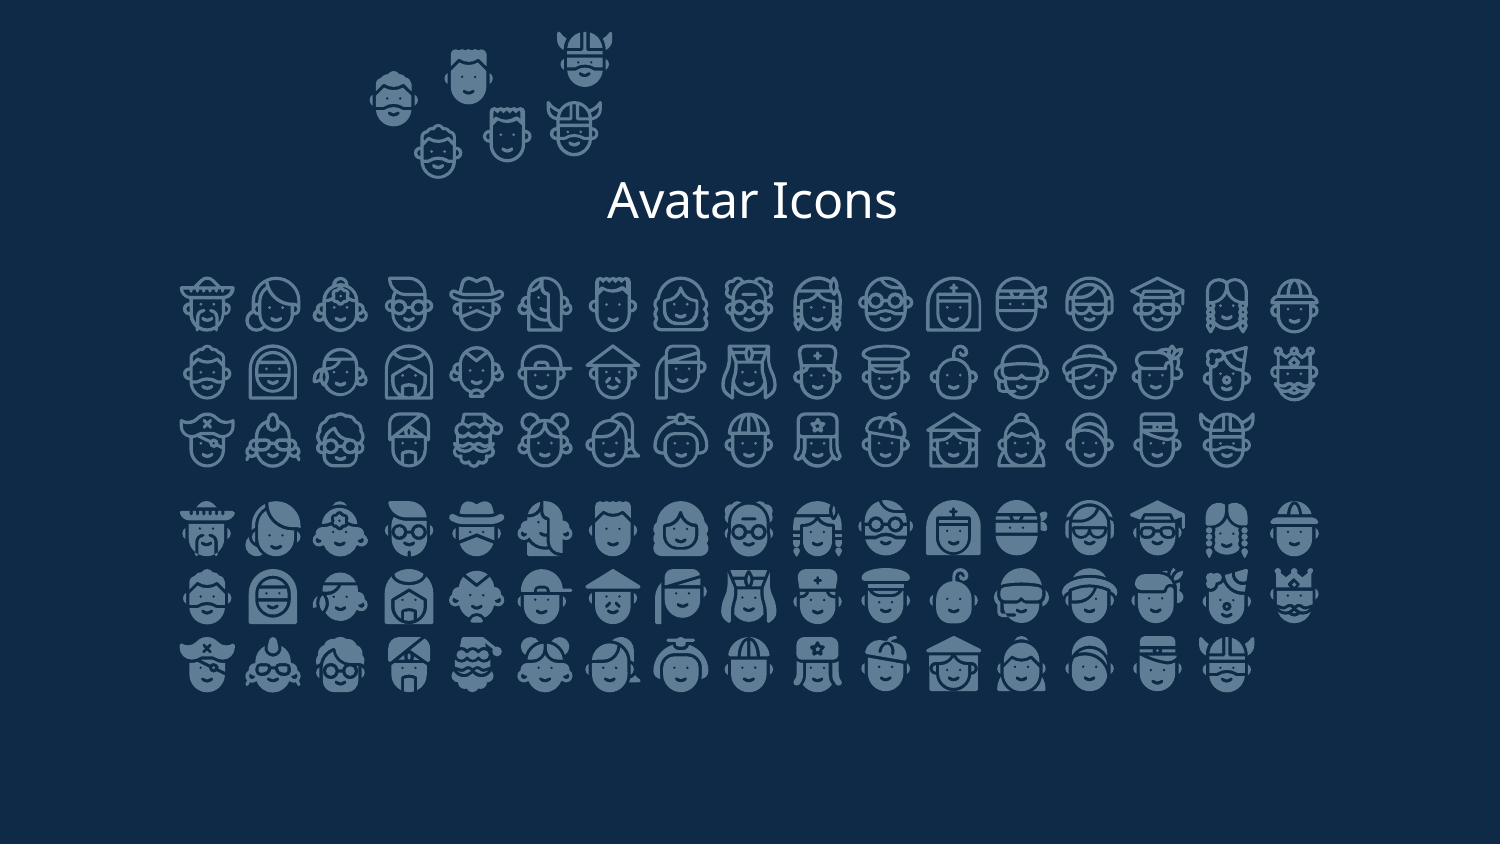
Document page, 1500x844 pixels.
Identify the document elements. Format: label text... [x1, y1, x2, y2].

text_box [861, 635, 911, 692]
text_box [1202, 345, 1252, 402]
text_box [1133, 412, 1182, 468]
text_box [248, 568, 298, 625]
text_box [384, 276, 434, 333]
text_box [1269, 500, 1320, 557]
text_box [1205, 277, 1249, 334]
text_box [517, 412, 573, 468]
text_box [384, 500, 434, 557]
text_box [448, 345, 505, 399]
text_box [482, 106, 532, 163]
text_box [312, 572, 369, 622]
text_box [556, 31, 613, 88]
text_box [925, 412, 982, 468]
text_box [517, 568, 573, 625]
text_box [387, 412, 431, 468]
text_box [245, 276, 301, 333]
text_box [929, 567, 979, 624]
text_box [653, 500, 709, 557]
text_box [312, 500, 369, 557]
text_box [245, 500, 301, 557]
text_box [997, 412, 1046, 468]
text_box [653, 412, 709, 468]
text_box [413, 123, 463, 180]
title Avatar Icons [175, 153, 1332, 233]
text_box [1205, 502, 1249, 559]
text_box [792, 344, 843, 400]
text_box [1133, 635, 1182, 692]
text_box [179, 636, 236, 693]
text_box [653, 636, 709, 693]
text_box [517, 344, 573, 400]
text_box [1269, 278, 1319, 334]
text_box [1065, 412, 1115, 468]
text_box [387, 636, 431, 693]
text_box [444, 48, 494, 105]
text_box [861, 567, 911, 624]
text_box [585, 568, 642, 625]
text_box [996, 635, 1046, 692]
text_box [861, 411, 911, 468]
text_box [1129, 276, 1186, 332]
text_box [588, 276, 638, 333]
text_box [1270, 346, 1319, 402]
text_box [448, 570, 505, 623]
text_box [248, 344, 298, 400]
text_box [179, 412, 236, 468]
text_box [792, 500, 843, 557]
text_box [1065, 499, 1115, 556]
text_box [1131, 344, 1184, 400]
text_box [1198, 636, 1255, 693]
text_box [384, 568, 434, 625]
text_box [724, 636, 774, 693]
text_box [584, 344, 642, 400]
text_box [244, 412, 302, 468]
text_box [517, 500, 573, 557]
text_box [720, 569, 777, 624]
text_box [546, 100, 603, 157]
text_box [585, 636, 641, 693]
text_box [995, 499, 1048, 556]
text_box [1202, 568, 1252, 625]
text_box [993, 567, 1050, 624]
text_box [182, 568, 232, 625]
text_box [315, 411, 366, 468]
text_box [312, 347, 369, 397]
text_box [792, 275, 843, 332]
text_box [315, 636, 366, 693]
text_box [1129, 500, 1186, 556]
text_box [721, 344, 777, 400]
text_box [369, 70, 419, 127]
text_box [452, 412, 504, 468]
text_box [792, 412, 843, 468]
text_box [792, 636, 843, 693]
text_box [925, 635, 982, 692]
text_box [179, 500, 236, 557]
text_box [654, 344, 707, 400]
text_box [793, 568, 843, 625]
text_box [722, 276, 775, 333]
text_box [312, 276, 369, 333]
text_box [182, 344, 232, 400]
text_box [516, 276, 574, 332]
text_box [857, 276, 914, 332]
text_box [517, 636, 573, 693]
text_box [179, 276, 236, 332]
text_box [244, 636, 301, 693]
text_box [1065, 635, 1115, 692]
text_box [654, 568, 708, 625]
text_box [384, 344, 434, 400]
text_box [861, 344, 911, 400]
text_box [1131, 567, 1184, 624]
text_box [1061, 344, 1118, 400]
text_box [1198, 412, 1255, 469]
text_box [925, 499, 982, 556]
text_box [1269, 567, 1319, 624]
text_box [448, 500, 506, 557]
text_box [451, 636, 503, 693]
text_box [653, 276, 709, 332]
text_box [1061, 567, 1118, 624]
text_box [1065, 276, 1115, 332]
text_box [993, 344, 1050, 400]
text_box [925, 276, 982, 332]
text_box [588, 500, 638, 557]
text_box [995, 276, 1048, 332]
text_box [724, 500, 774, 557]
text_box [857, 499, 914, 556]
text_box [448, 276, 506, 332]
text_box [585, 412, 642, 468]
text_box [724, 412, 774, 468]
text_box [929, 344, 979, 400]
